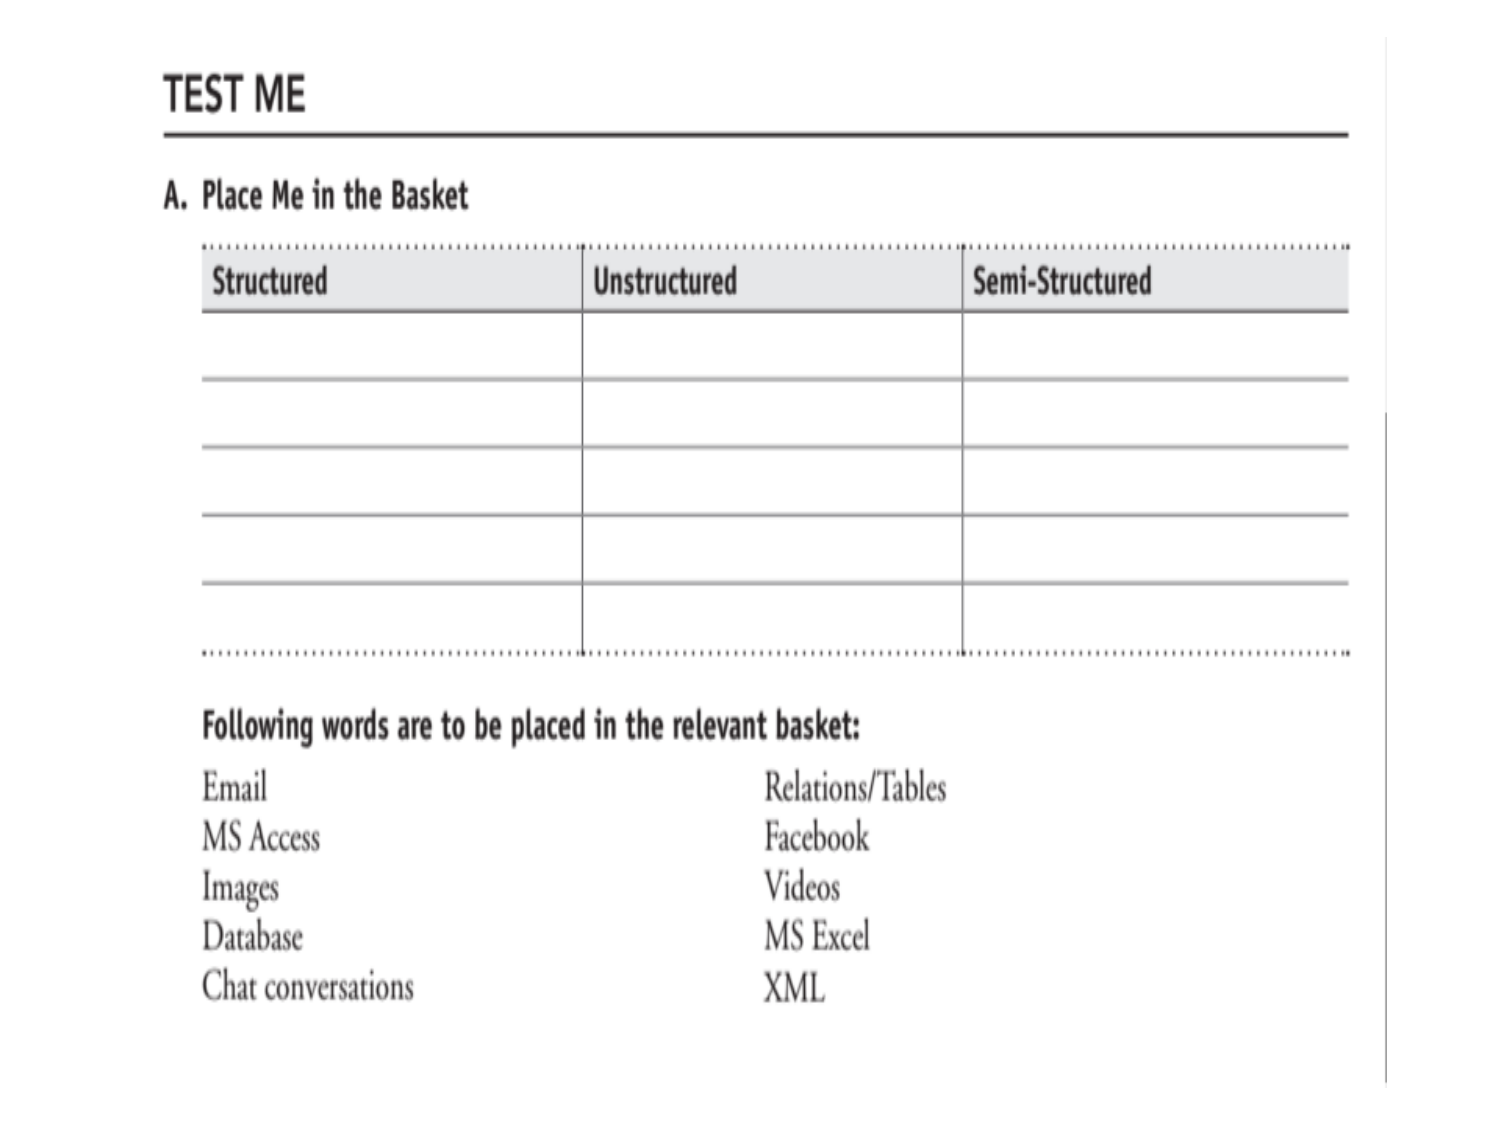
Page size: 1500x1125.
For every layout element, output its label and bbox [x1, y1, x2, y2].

list [112, 37, 1388, 1088]
